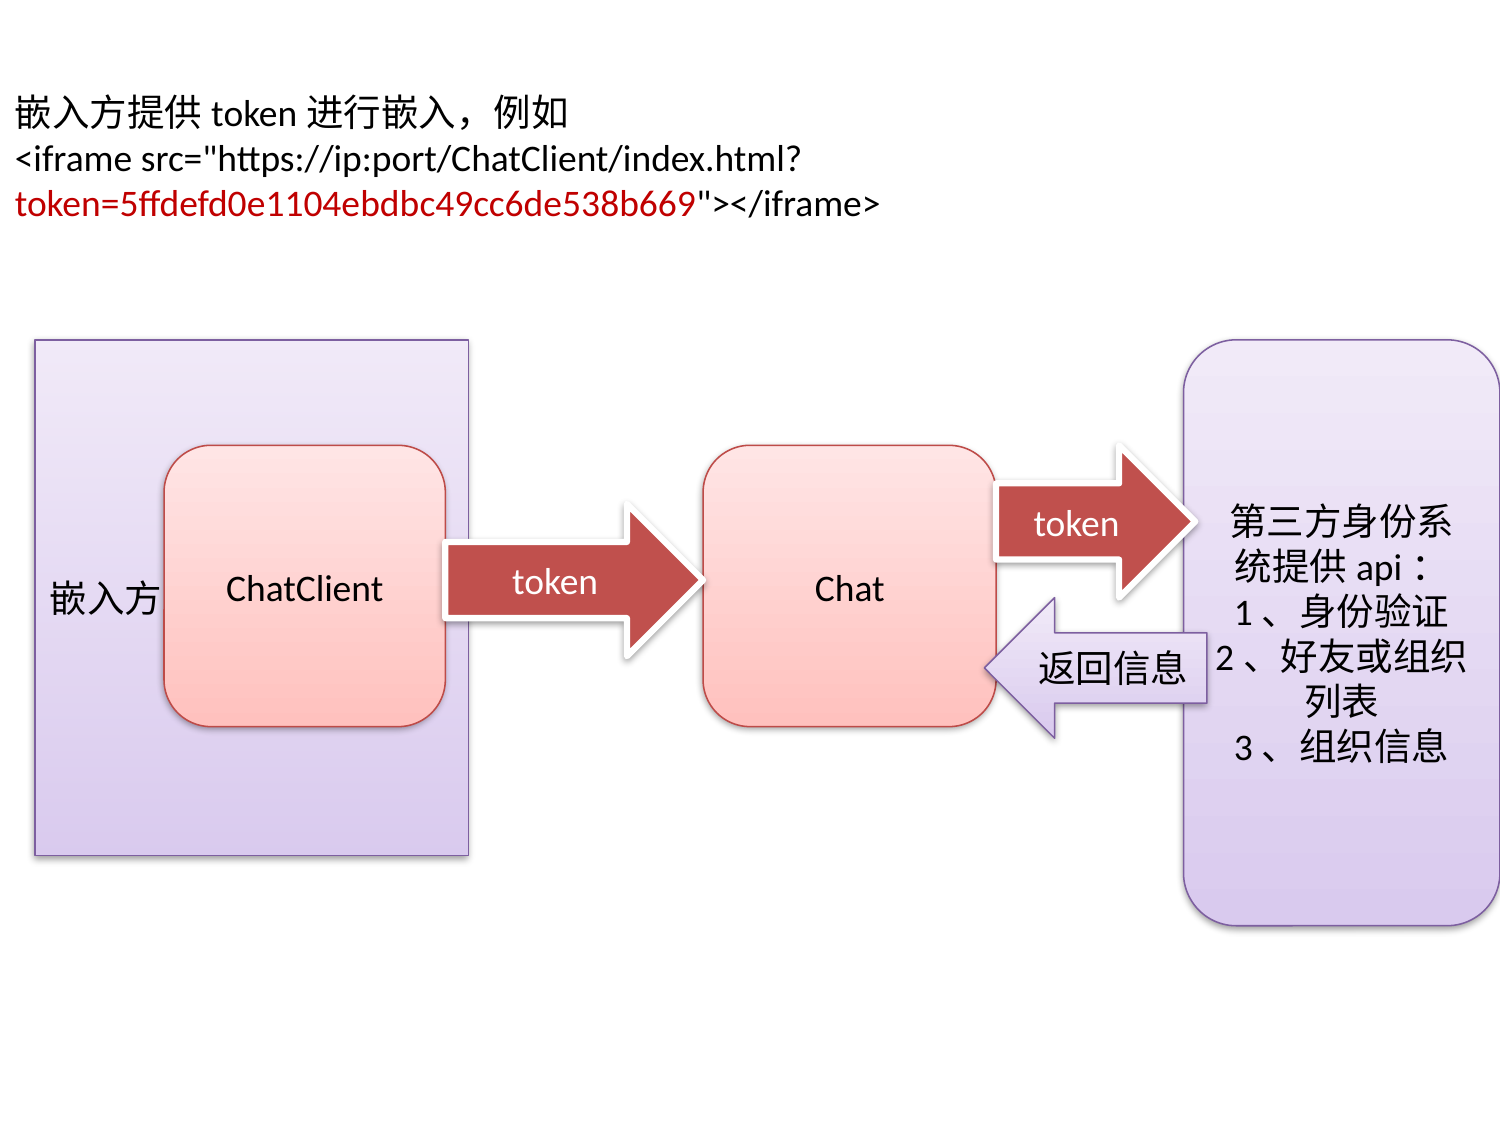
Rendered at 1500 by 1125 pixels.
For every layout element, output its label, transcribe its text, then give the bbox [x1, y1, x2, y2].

text_box 嵌入方 [34, 339, 469, 856]
text_box 第三方身份系统提供api： 1、身份验证 2、好友或组织列表 3、组织信息 [1182, 339, 1500, 927]
text_box 嵌入方提供token进行嵌入，例如 <iframe src="https://ip:port/ChatClient/index.html?token=5ffdefd0e1104ebdbc49cc6de538b669"></iframe> [0, 81, 1500, 232]
text_box ChatClient [163, 444, 447, 728]
text_box token [992, 442, 1199, 601]
text_box 返回信息 [983, 596, 1208, 739]
text_box Chat [702, 444, 997, 728]
text_box token [442, 500, 707, 660]
